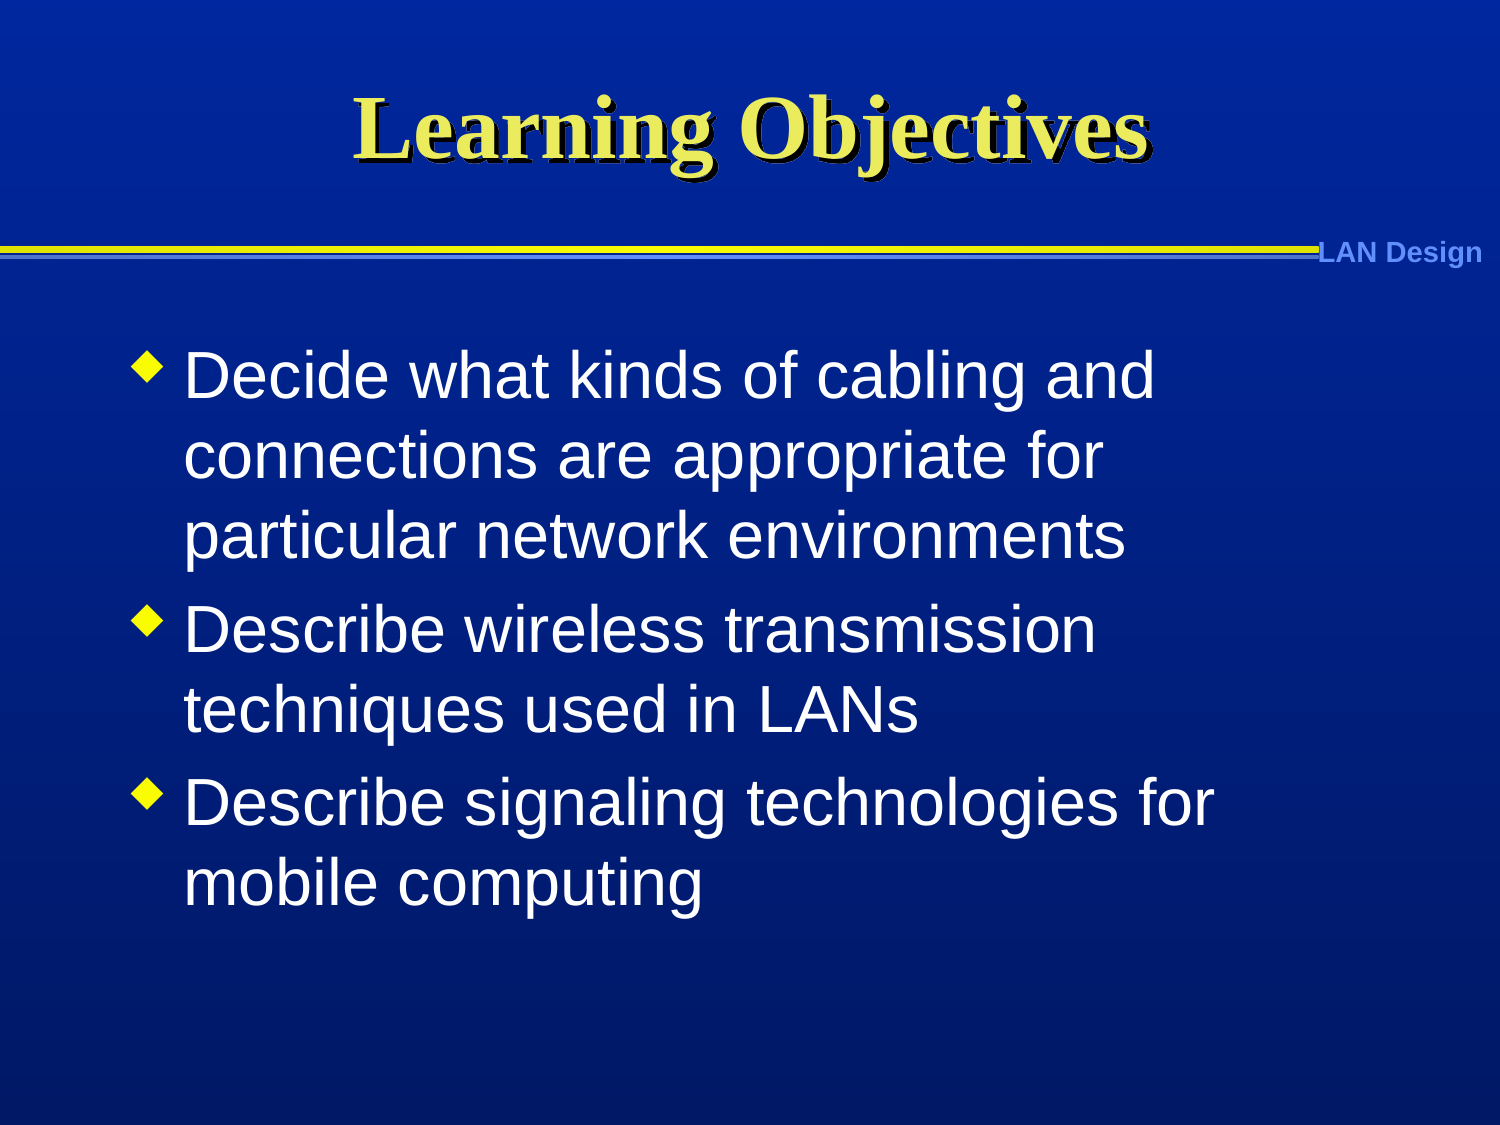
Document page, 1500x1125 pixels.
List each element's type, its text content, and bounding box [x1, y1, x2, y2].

list Decide what kinds of cabling and connections are appropriate for particular network environments Describe wireless transmission techniques used in LANs Describe signaling technologies for mobile computing [111, 324, 1392, 1001]
title Learning Objectives [111, 27, 1392, 217]
